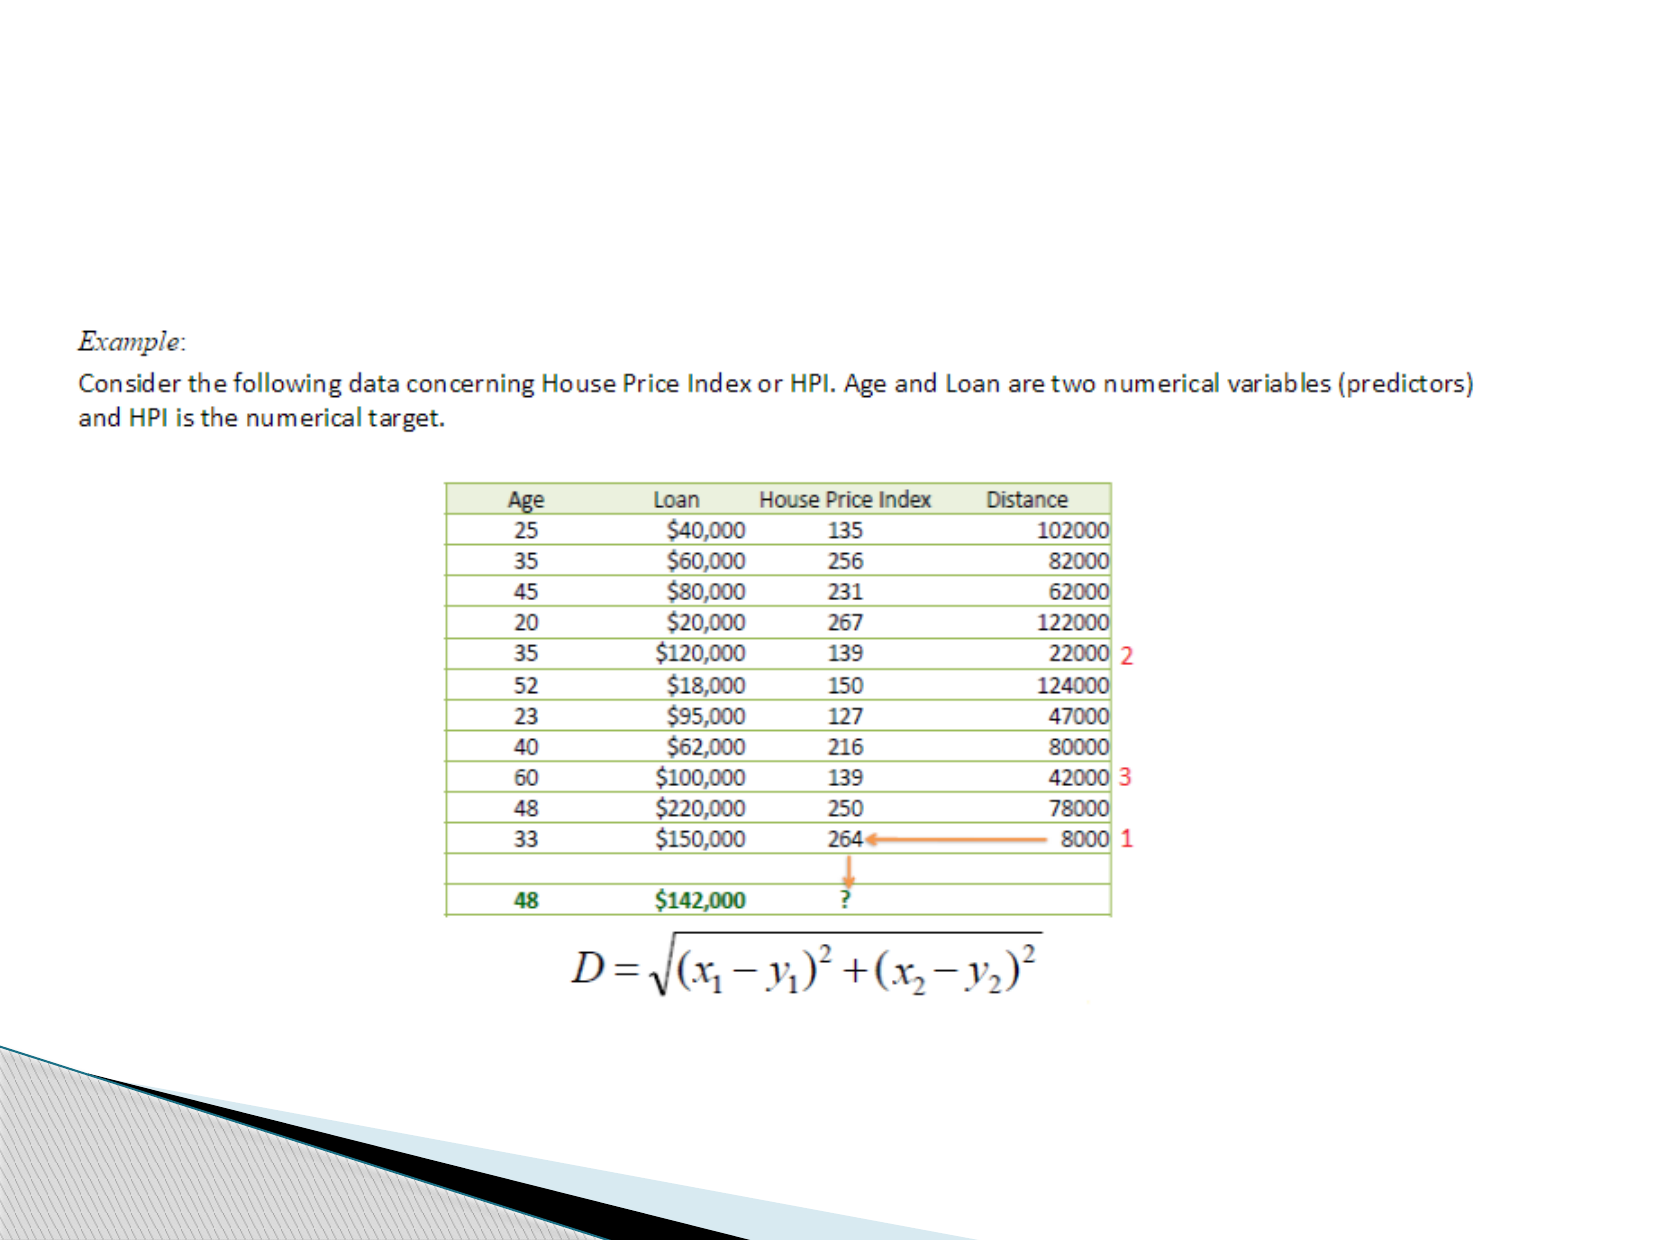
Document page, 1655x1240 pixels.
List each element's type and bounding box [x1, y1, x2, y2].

picture [64, 322, 1528, 1008]
